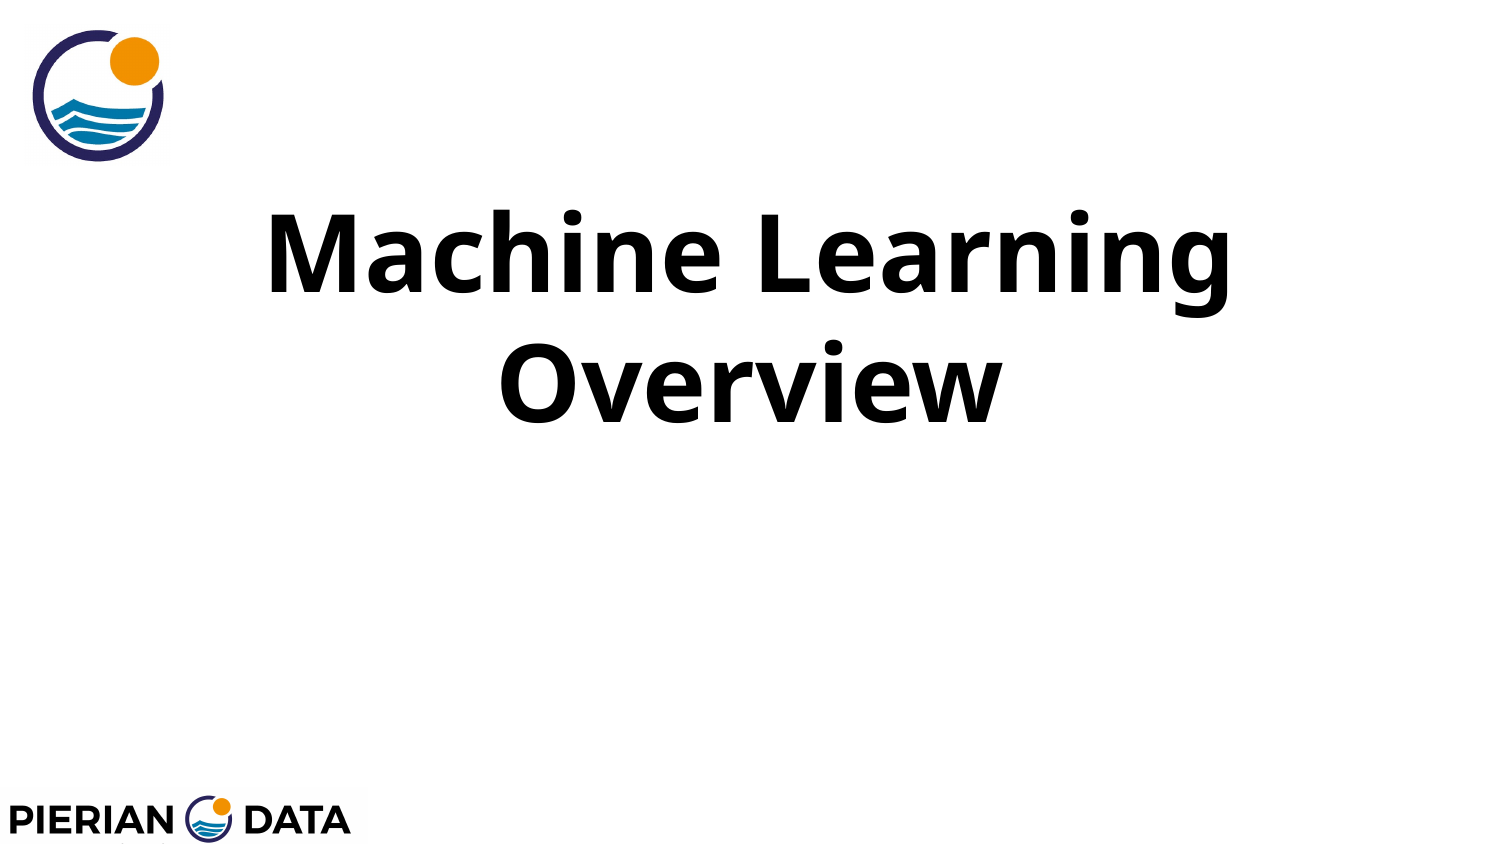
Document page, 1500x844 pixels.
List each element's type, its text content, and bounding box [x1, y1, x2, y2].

picture [0, 787, 368, 844]
picture [24, 24, 172, 167]
title Machine Learning Overview [51, 122, 1449, 459]
